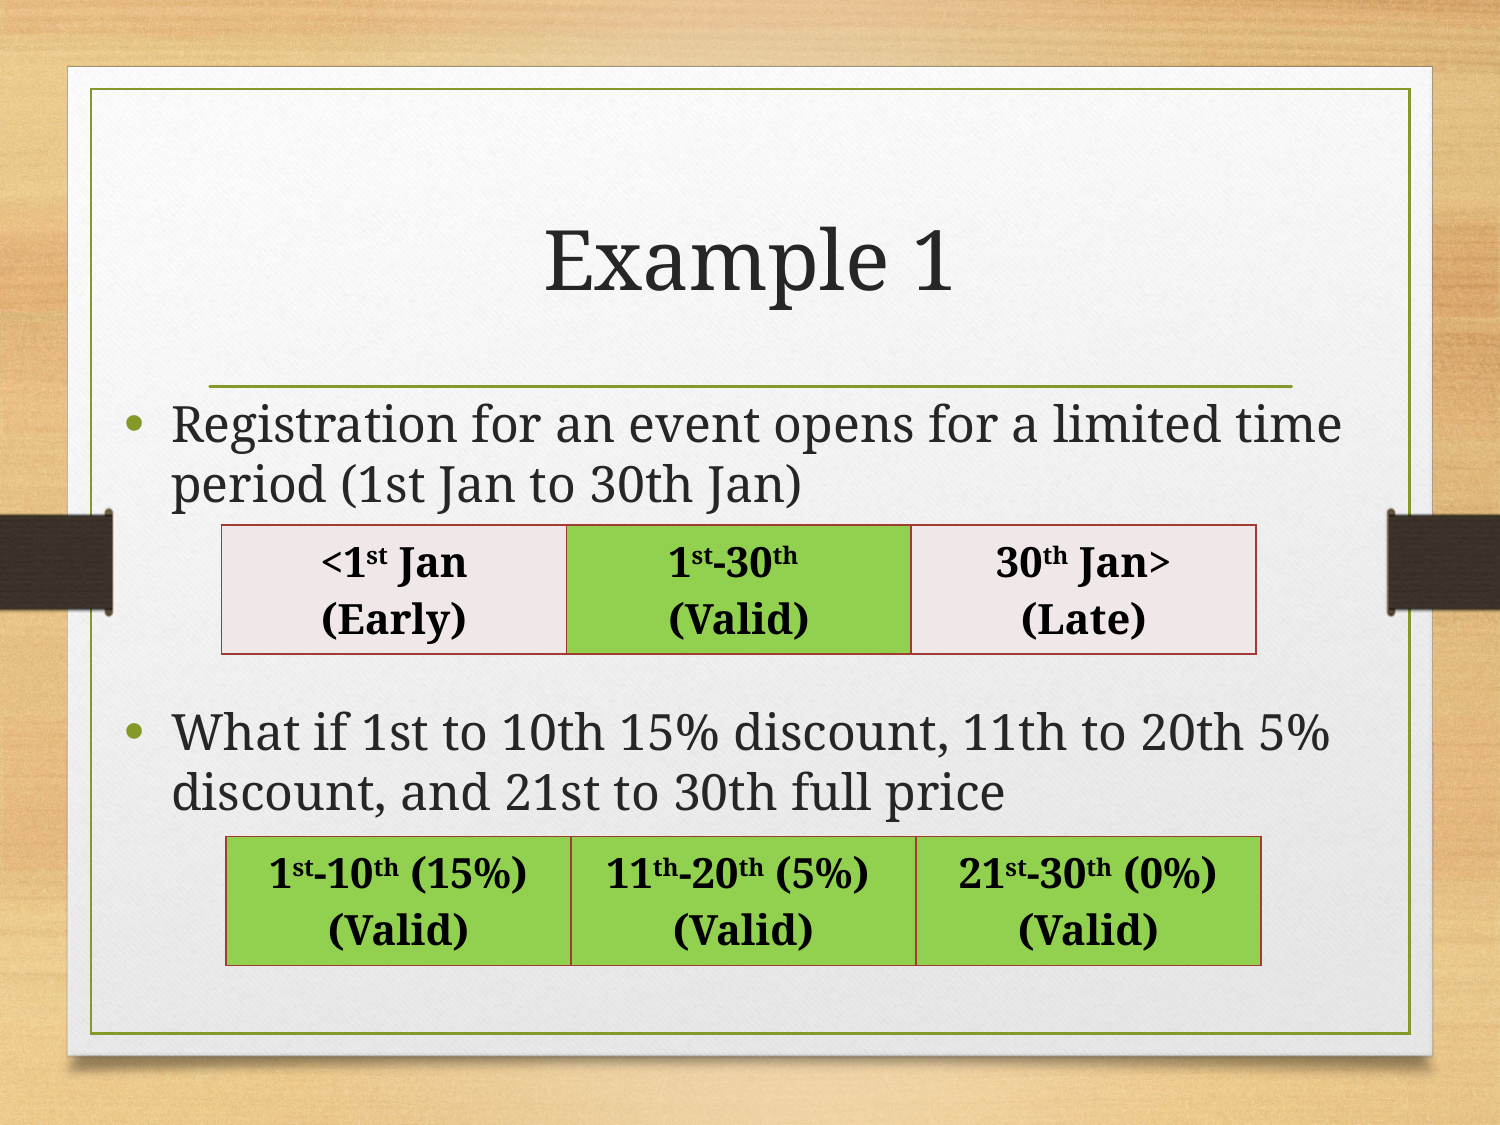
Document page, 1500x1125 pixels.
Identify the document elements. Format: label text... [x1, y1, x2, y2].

table_header <1st Jan (Early) [222, 526, 566, 653]
list Registration for an event opens for a limited time period (1st Jan to 30th Jan) What if 1st to 10th 15% discount, 11th to 20th 5% discount, and 21st to 30th full price [109, 385, 1408, 1047]
table_header 30th Jan> (Late) [912, 526, 1255, 653]
table_header 1st-10th (15%) (Valid) [227, 837, 570, 965]
title Example 1 [193, 150, 1309, 365]
picture [0, 0, 1500, 1125]
table_header 21st-30th (0%) (Valid) [917, 837, 1260, 965]
table_header 1st-30th (Valid) [567, 526, 910, 653]
table_header 11th-20th (5%) (Valid) [572, 837, 915, 965]
